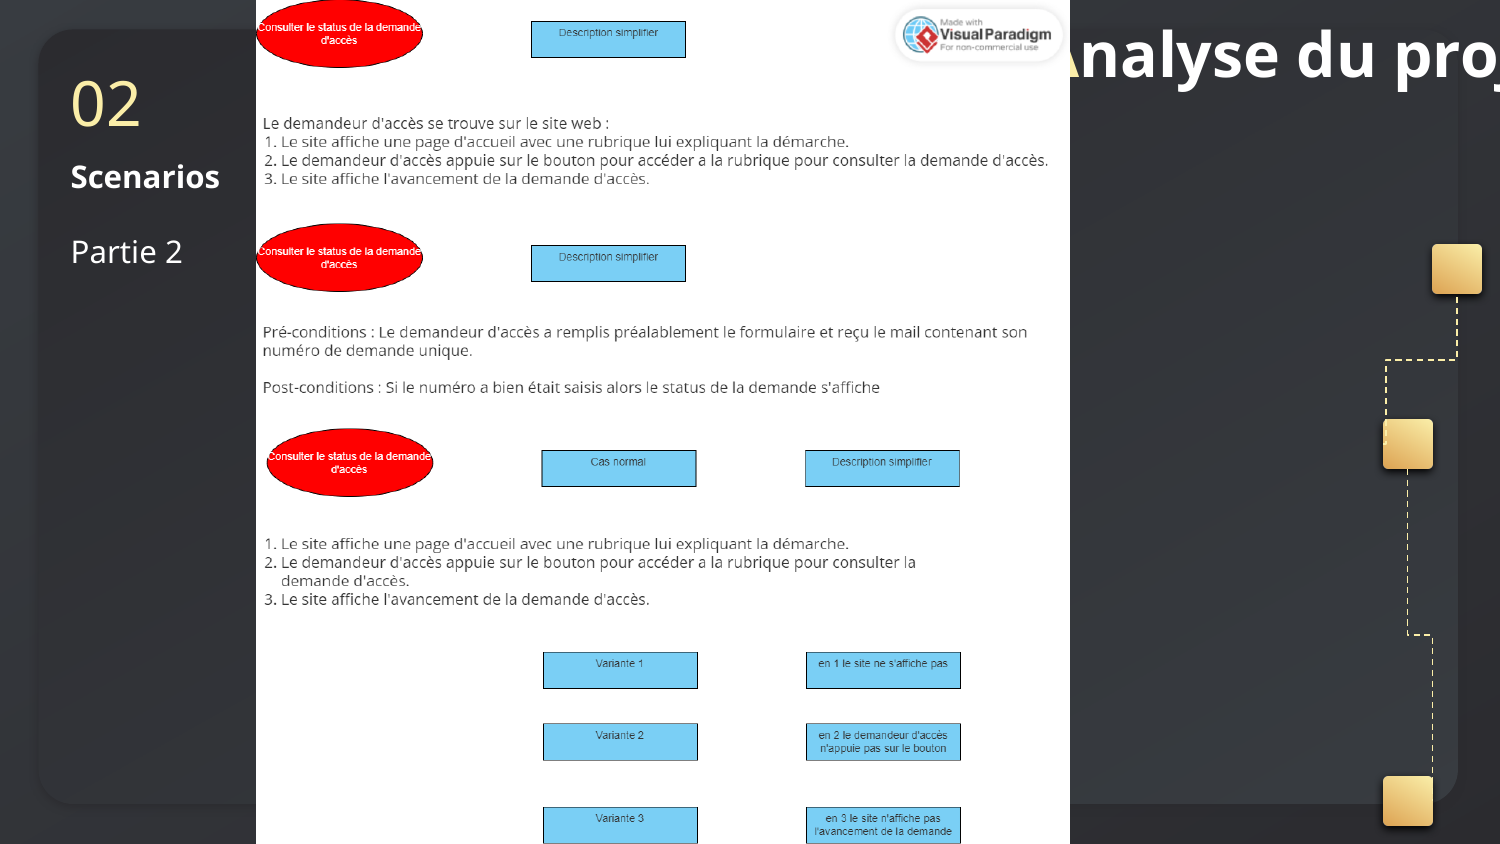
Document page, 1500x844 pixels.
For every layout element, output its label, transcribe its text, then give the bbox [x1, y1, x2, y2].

text_box Scenarios Partie 2 [55, 142, 251, 237]
picture [0, 0, 1500, 844]
title 02 [55, 48, 181, 122]
title Analyse du projet [1071, 0, 1500, 150]
